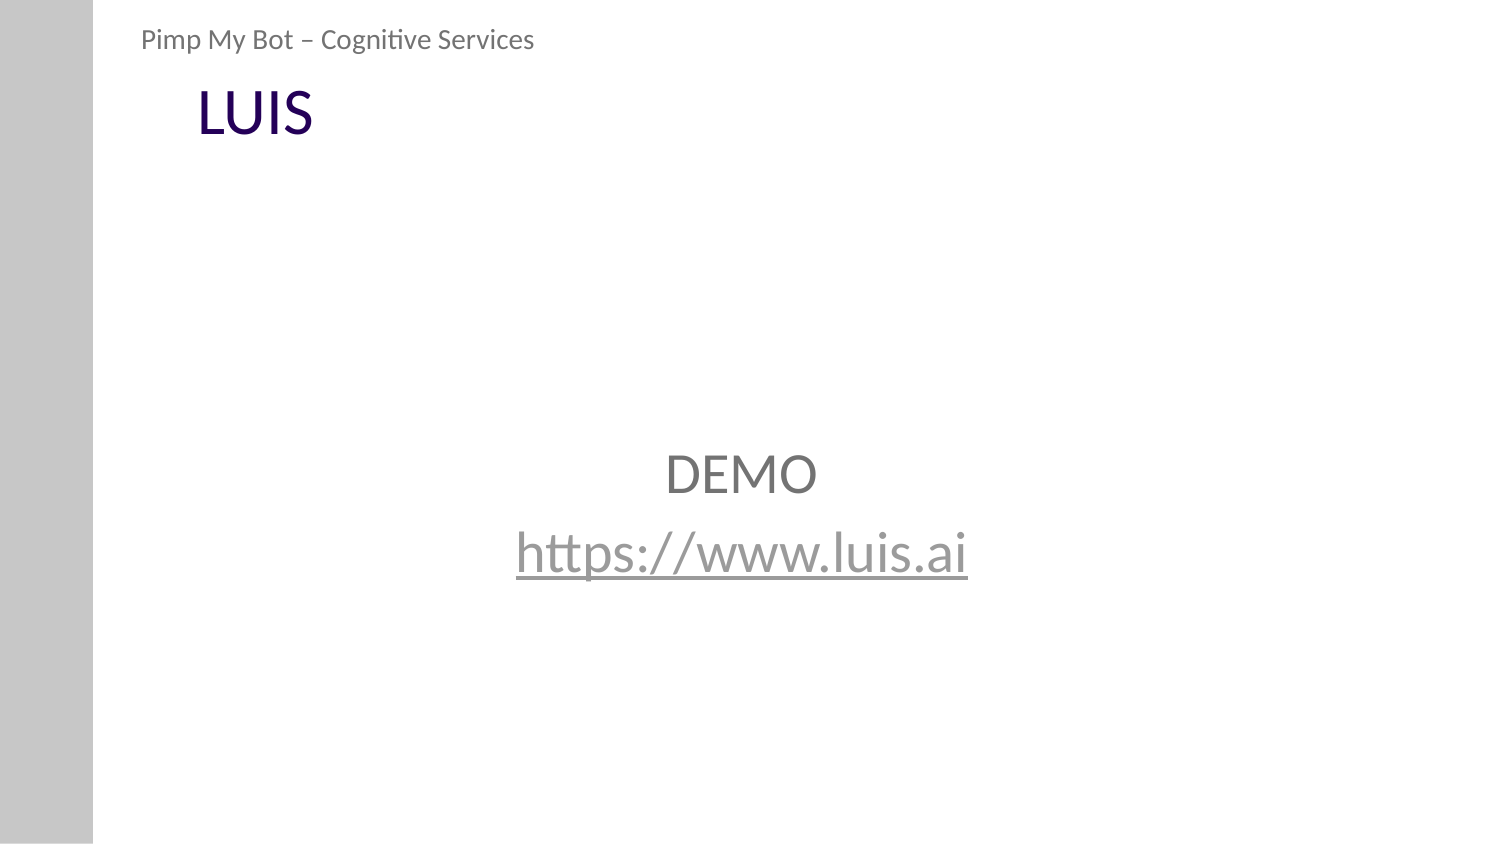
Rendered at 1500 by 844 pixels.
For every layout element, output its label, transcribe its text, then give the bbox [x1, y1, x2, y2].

title LUIS [197, 80, 1454, 189]
list Pimp My Bot – Cognitive Services [141, 25, 692, 56]
text_box DEMO https://www.luis.ai [30, 446, 1454, 585]
